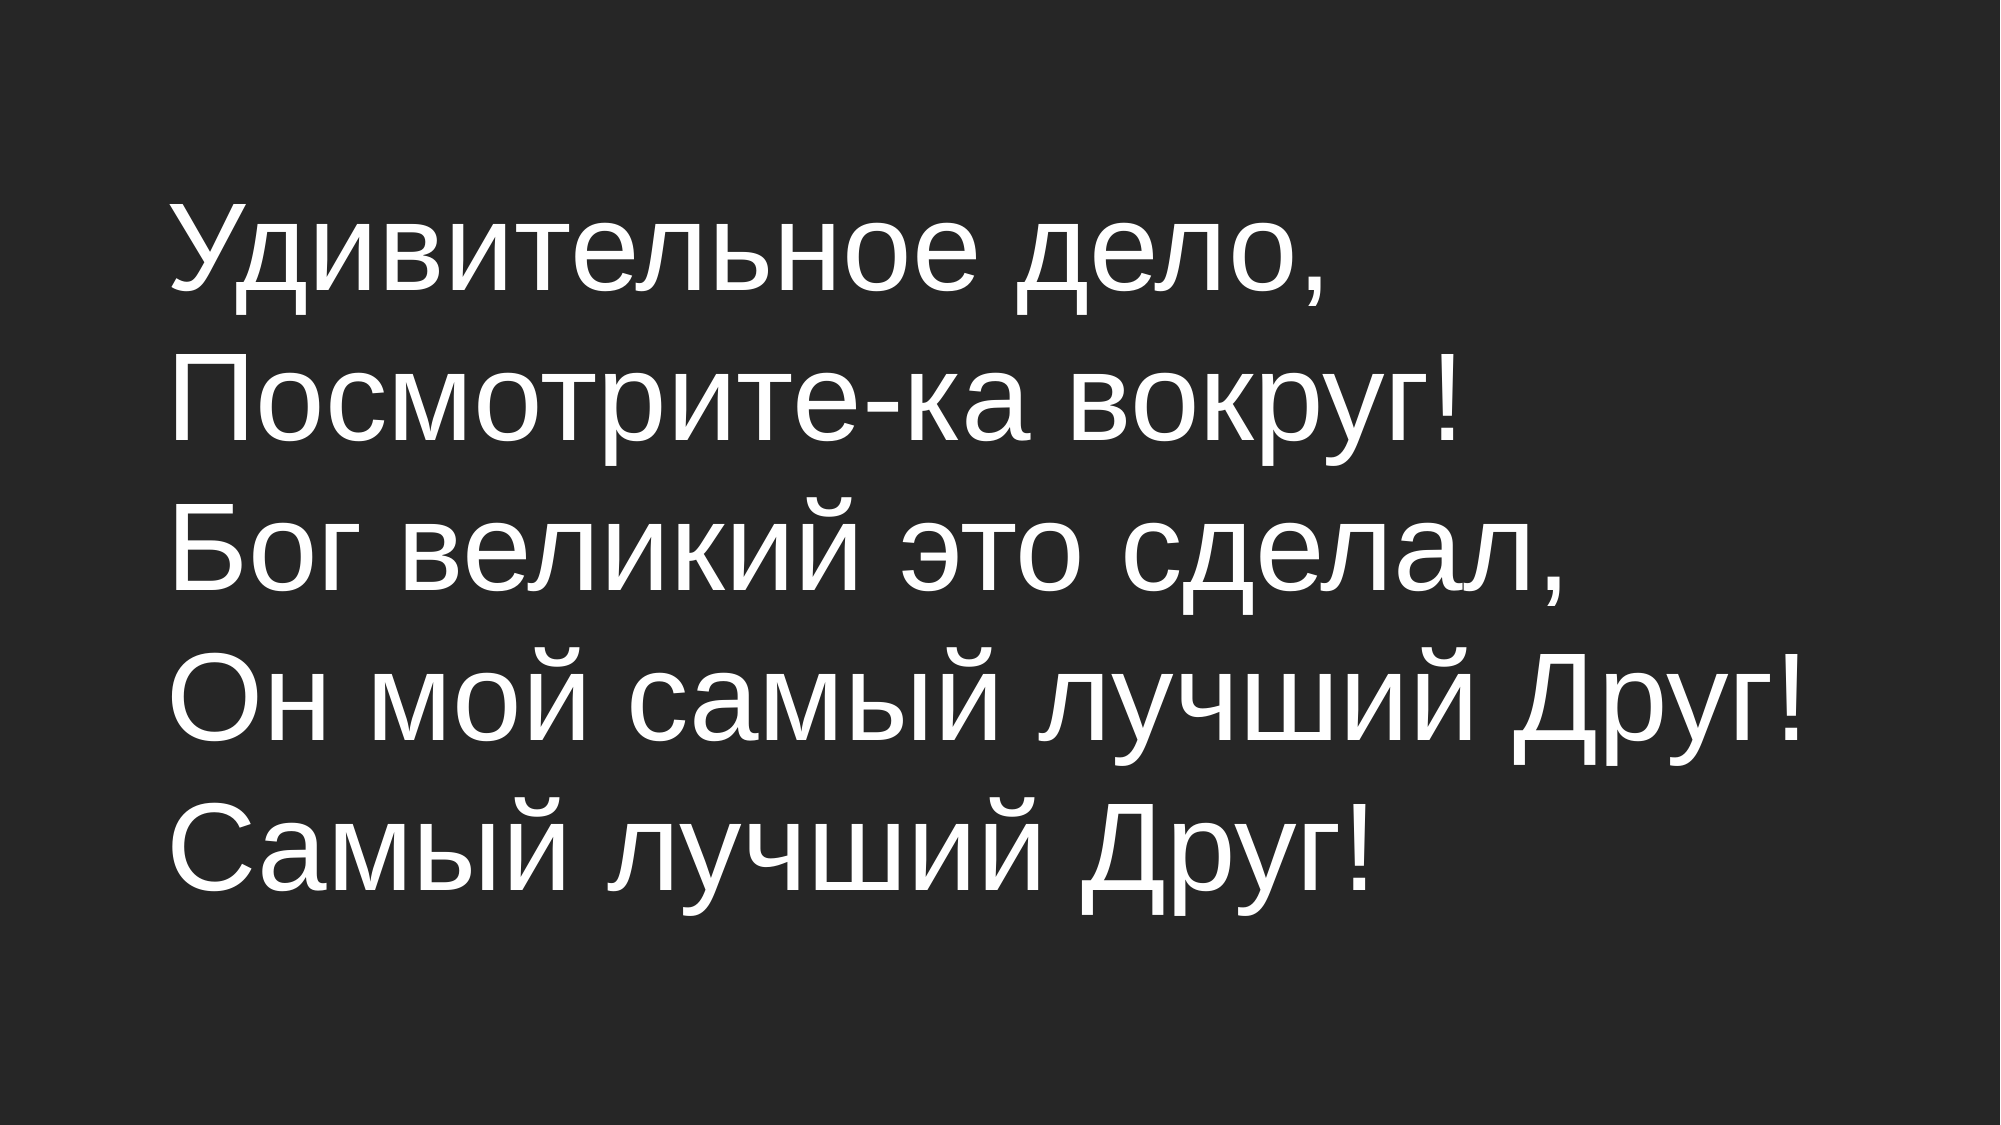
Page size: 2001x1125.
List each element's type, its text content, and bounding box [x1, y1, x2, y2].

list Удивительное дело, Посмотрите-ка вокруг! Бог великий это сделал, Он мой самый лучший Друг! Самый лучший Друг! [151, 157, 1837, 956]
